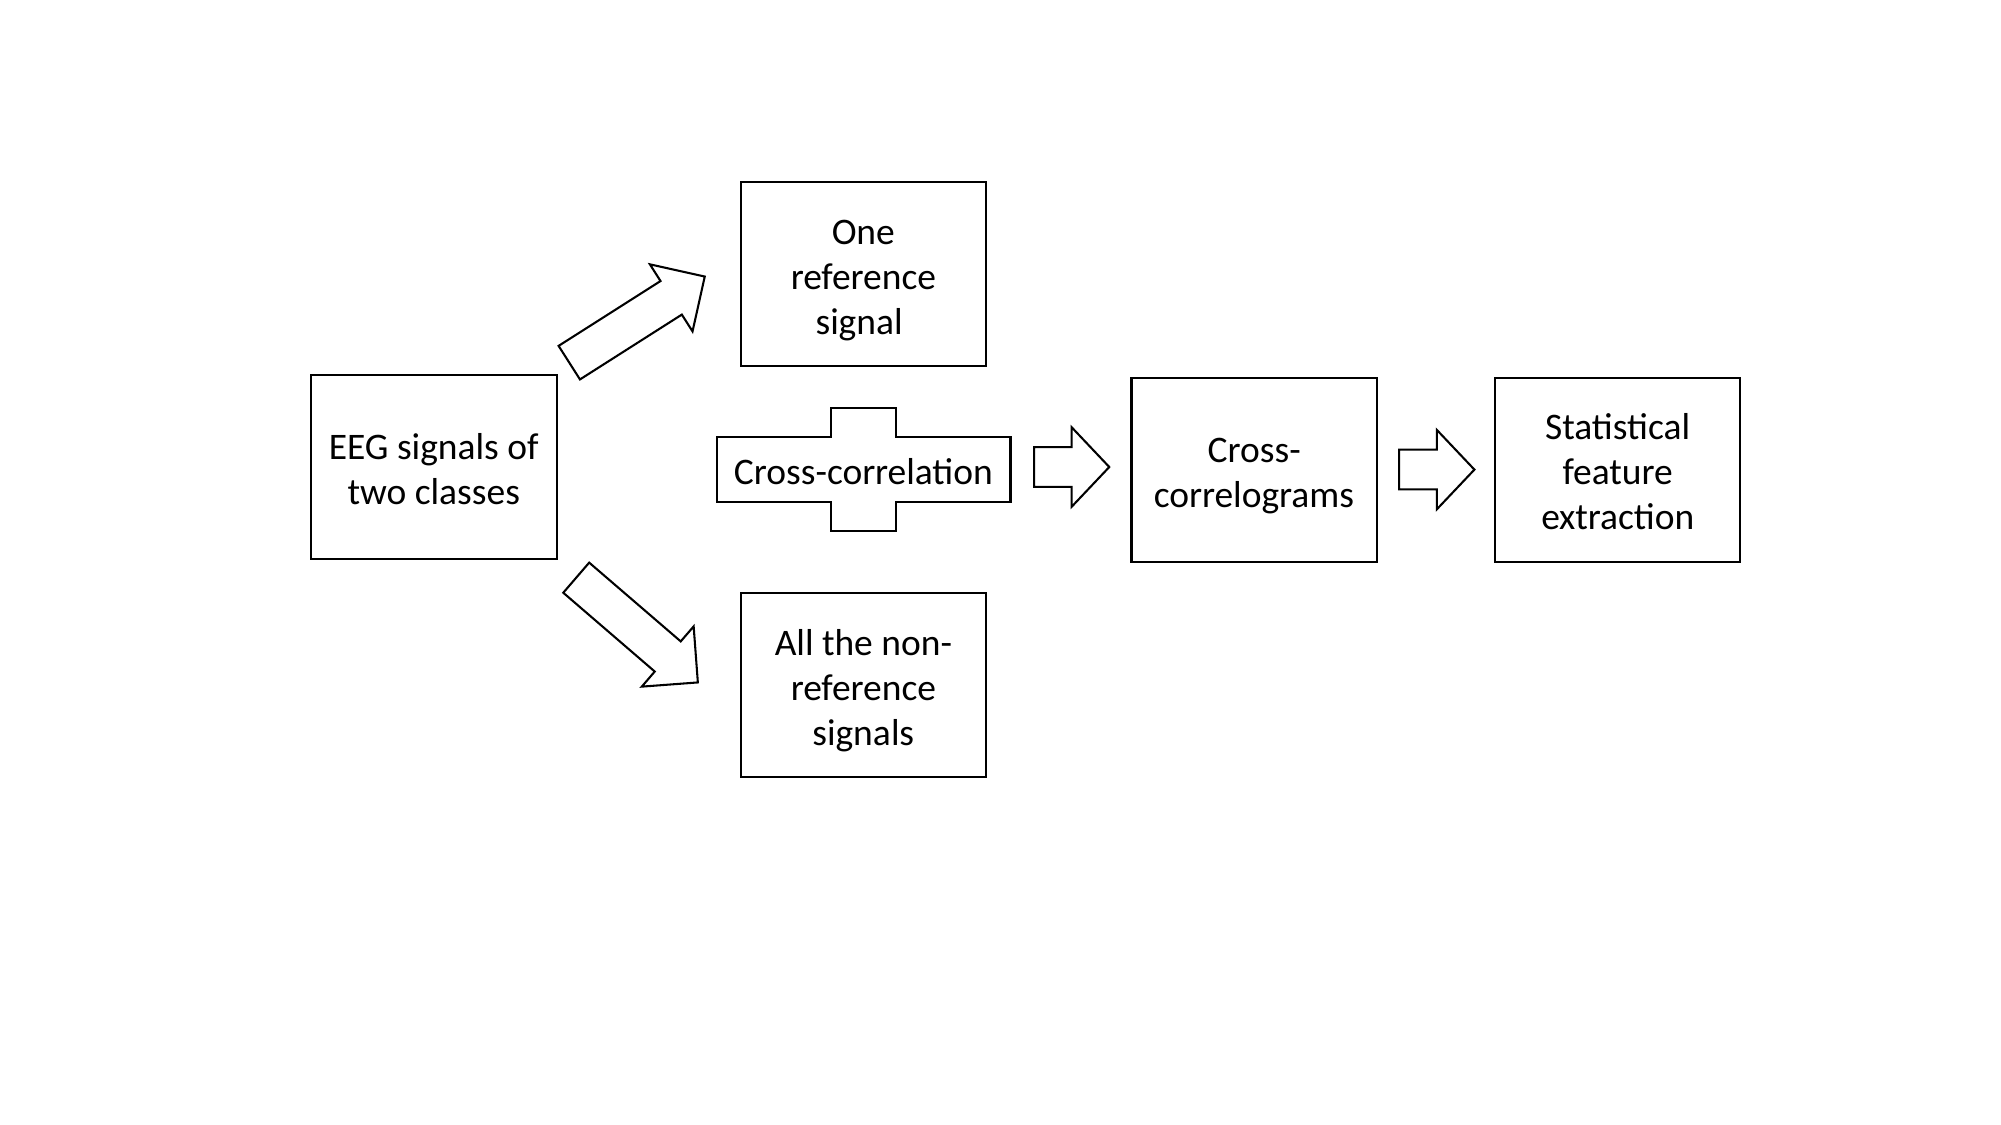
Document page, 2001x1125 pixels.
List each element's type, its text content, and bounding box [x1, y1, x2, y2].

text_box Cross-correlation [716, 407, 1012, 532]
text_box Statistical feature extraction [1494, 377, 1741, 563]
text_box EEG signals of two classes [310, 374, 558, 560]
text_box [1398, 427, 1476, 512]
text_box One reference signal [740, 181, 987, 367]
text_box Cross-correlograms [1130, 377, 1378, 563]
text_box [1033, 424, 1111, 510]
text_box [561, 561, 699, 688]
text_box [557, 262, 706, 381]
text_box All the non-reference signals [740, 592, 987, 778]
